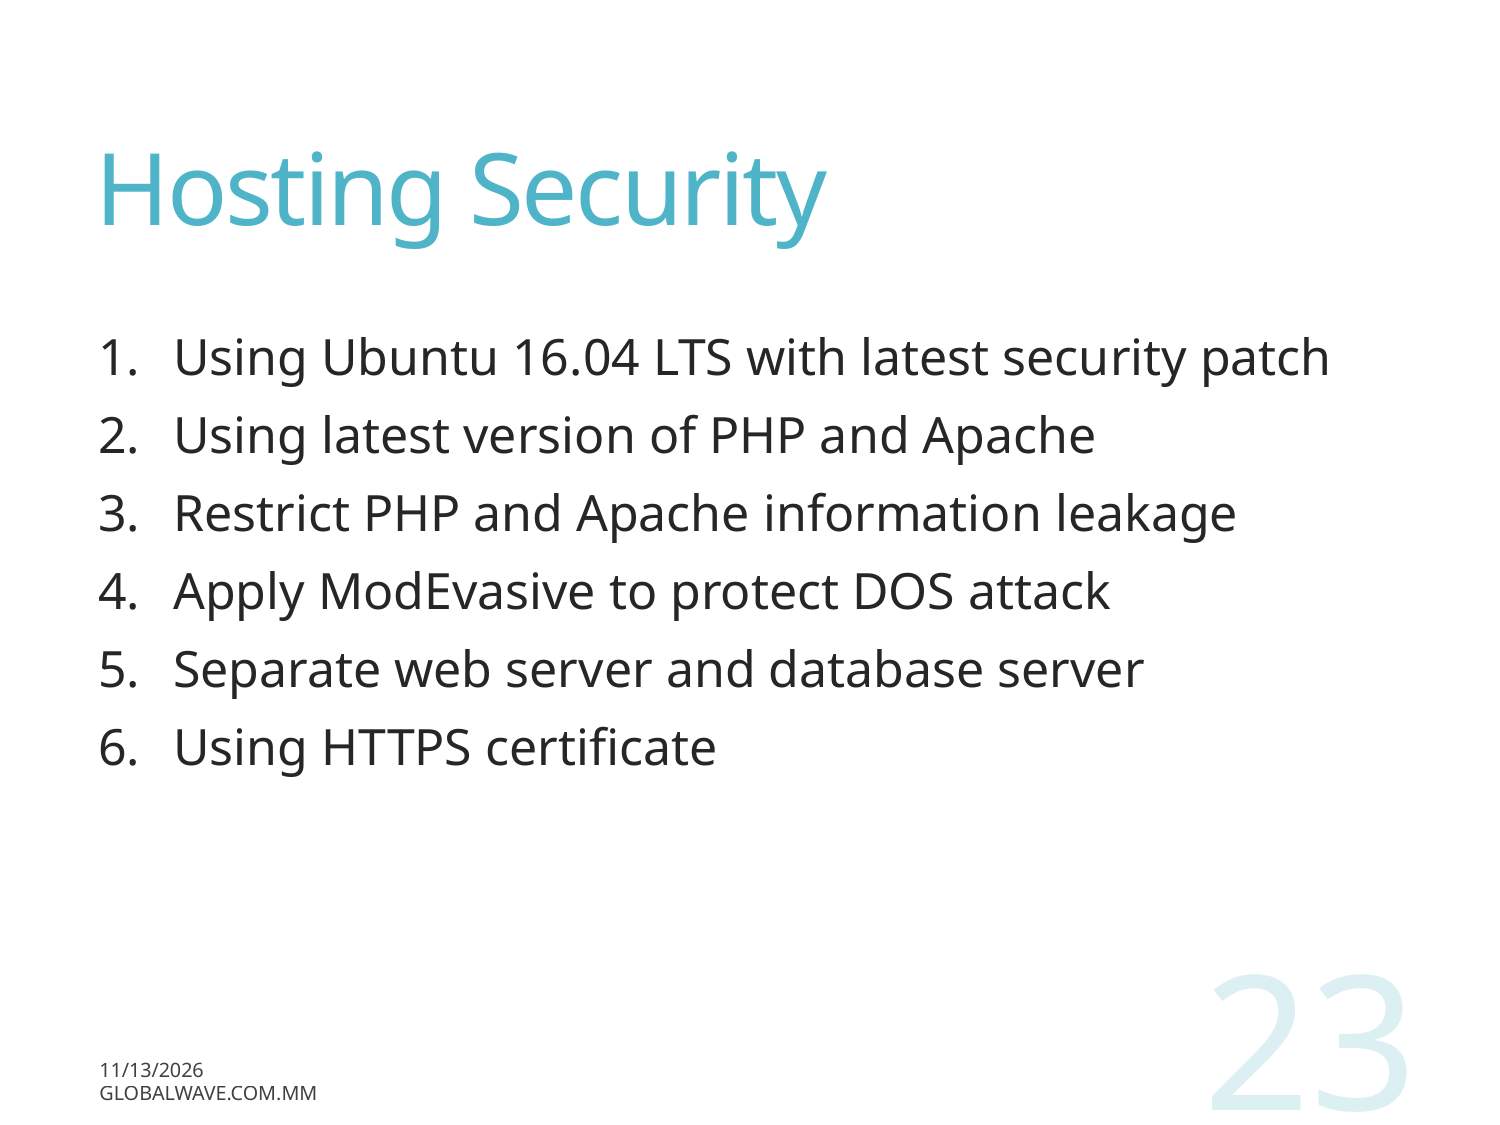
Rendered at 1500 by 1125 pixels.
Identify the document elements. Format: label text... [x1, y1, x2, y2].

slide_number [84, 1051, 591, 1075]
list Using Ubuntu 16.04 LTS with latest security patch Using latest version of PHP and Apache Restrict PHP and Apache information leakage Apply ModEvasive to protect DOS attack Separate web server and database server Using HTTPS certificate [83, 326, 1407, 945]
title Hosting Security [80, 81, 1407, 304]
footer globalwave.com.mm [84, 1075, 704, 1113]
slide_number 23 [1073, 956, 1433, 1125]
